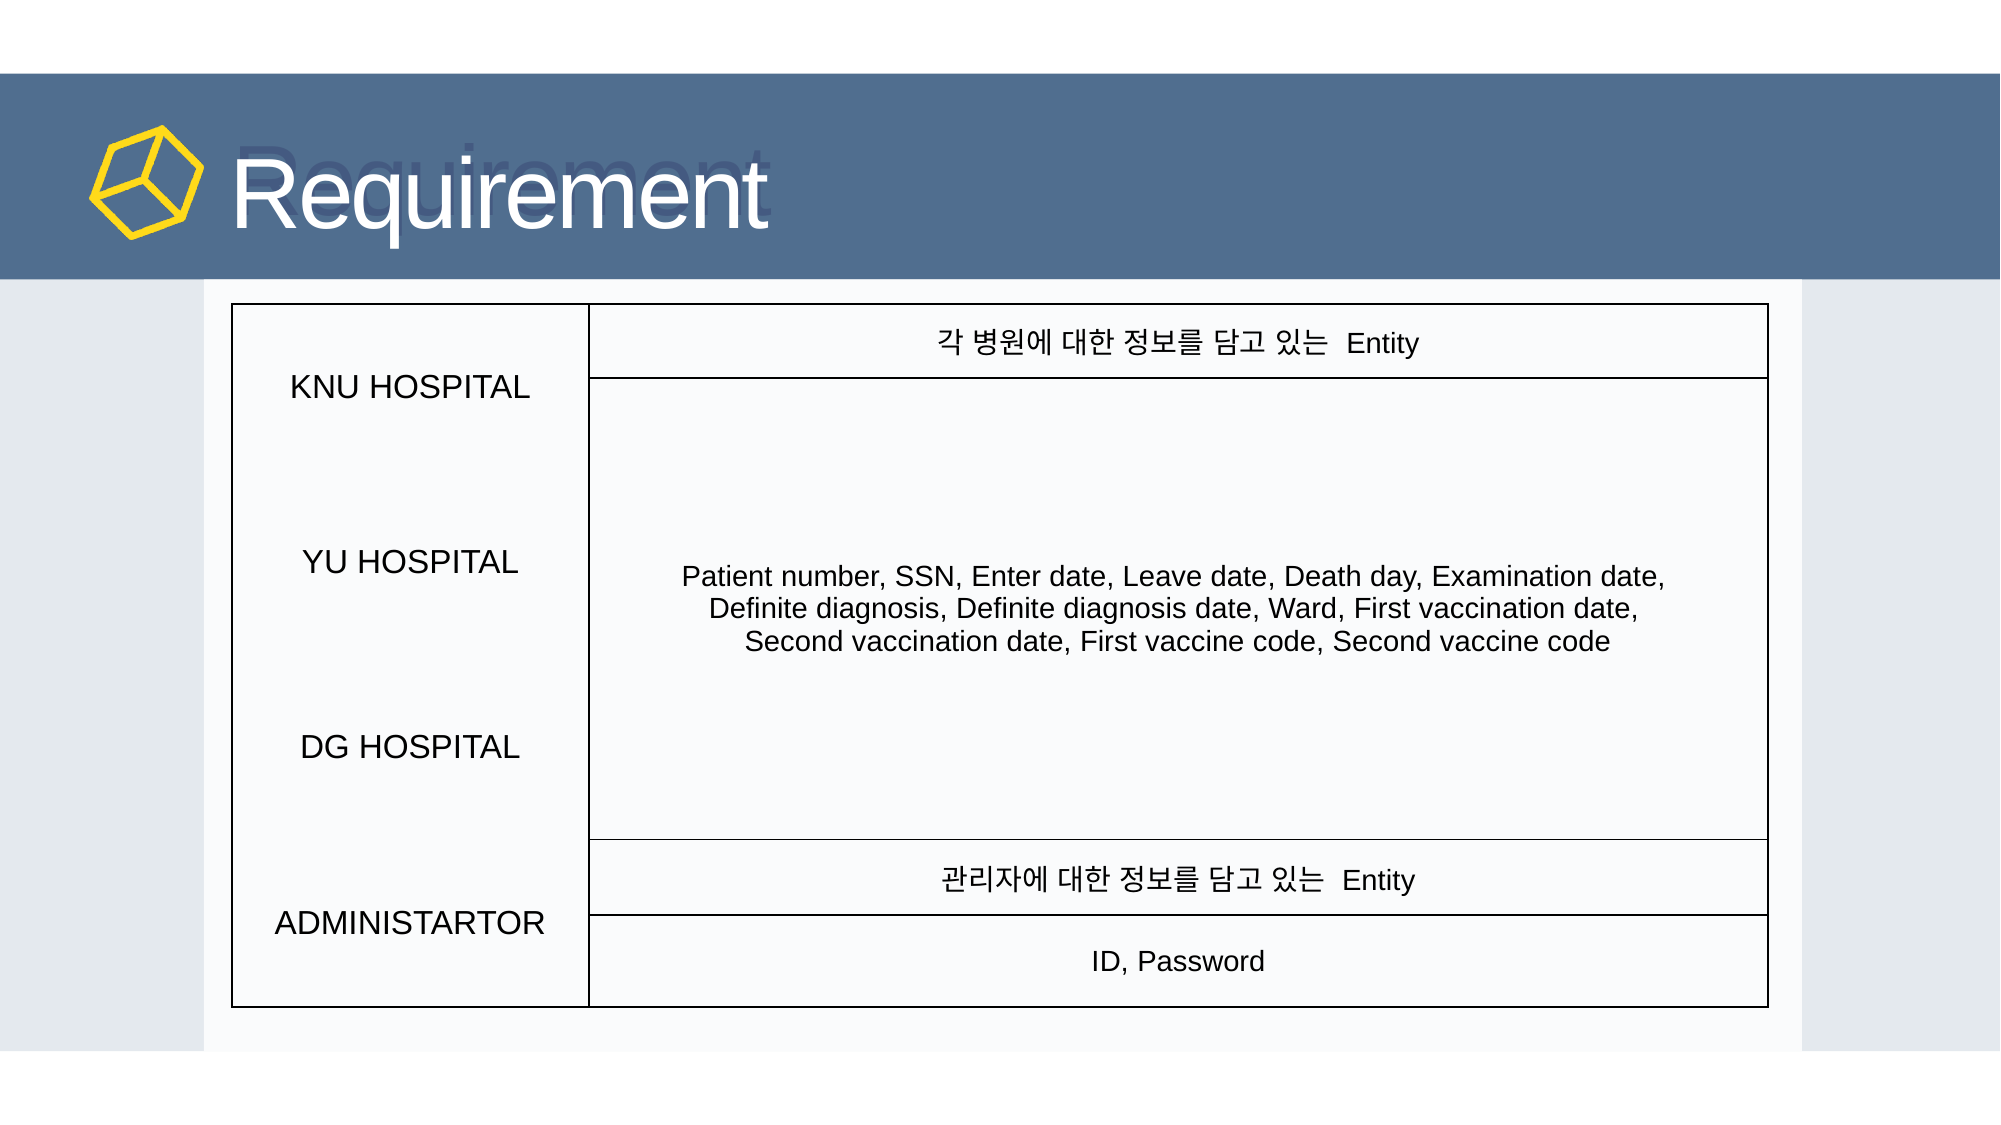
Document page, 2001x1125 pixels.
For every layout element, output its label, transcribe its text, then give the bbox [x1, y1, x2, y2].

text_box [203, 278, 1803, 1052]
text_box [89, 108, 838, 258]
text_box [0, 278, 2000, 1125]
table_header KNU HOSPITAL [233, 305, 588, 470]
table_cell ADMINISTARTOR [233, 839, 588, 1006]
text_box [0, 73, 2000, 278]
table_cell ID, Password [590, 916, 1767, 1006]
table_cell YU HOSPITAL [233, 470, 588, 655]
table_cell Patient number, SSN, Enter date, Leave date, Death day, Examination date, Definite diagnosis, Definite diagnosis date, Ward, First vaccination date, Second vaccination date, First vaccine code, Second vaccine code [590, 379, 1767, 839]
table_header 각 병원에 대한 정보를 담고 있는 Entity [590, 305, 1767, 377]
table_cell DG HOSPITAL [233, 655, 588, 839]
table_cell 관리자에 대한 정보를 담고 있는 Entity [590, 840, 1767, 914]
